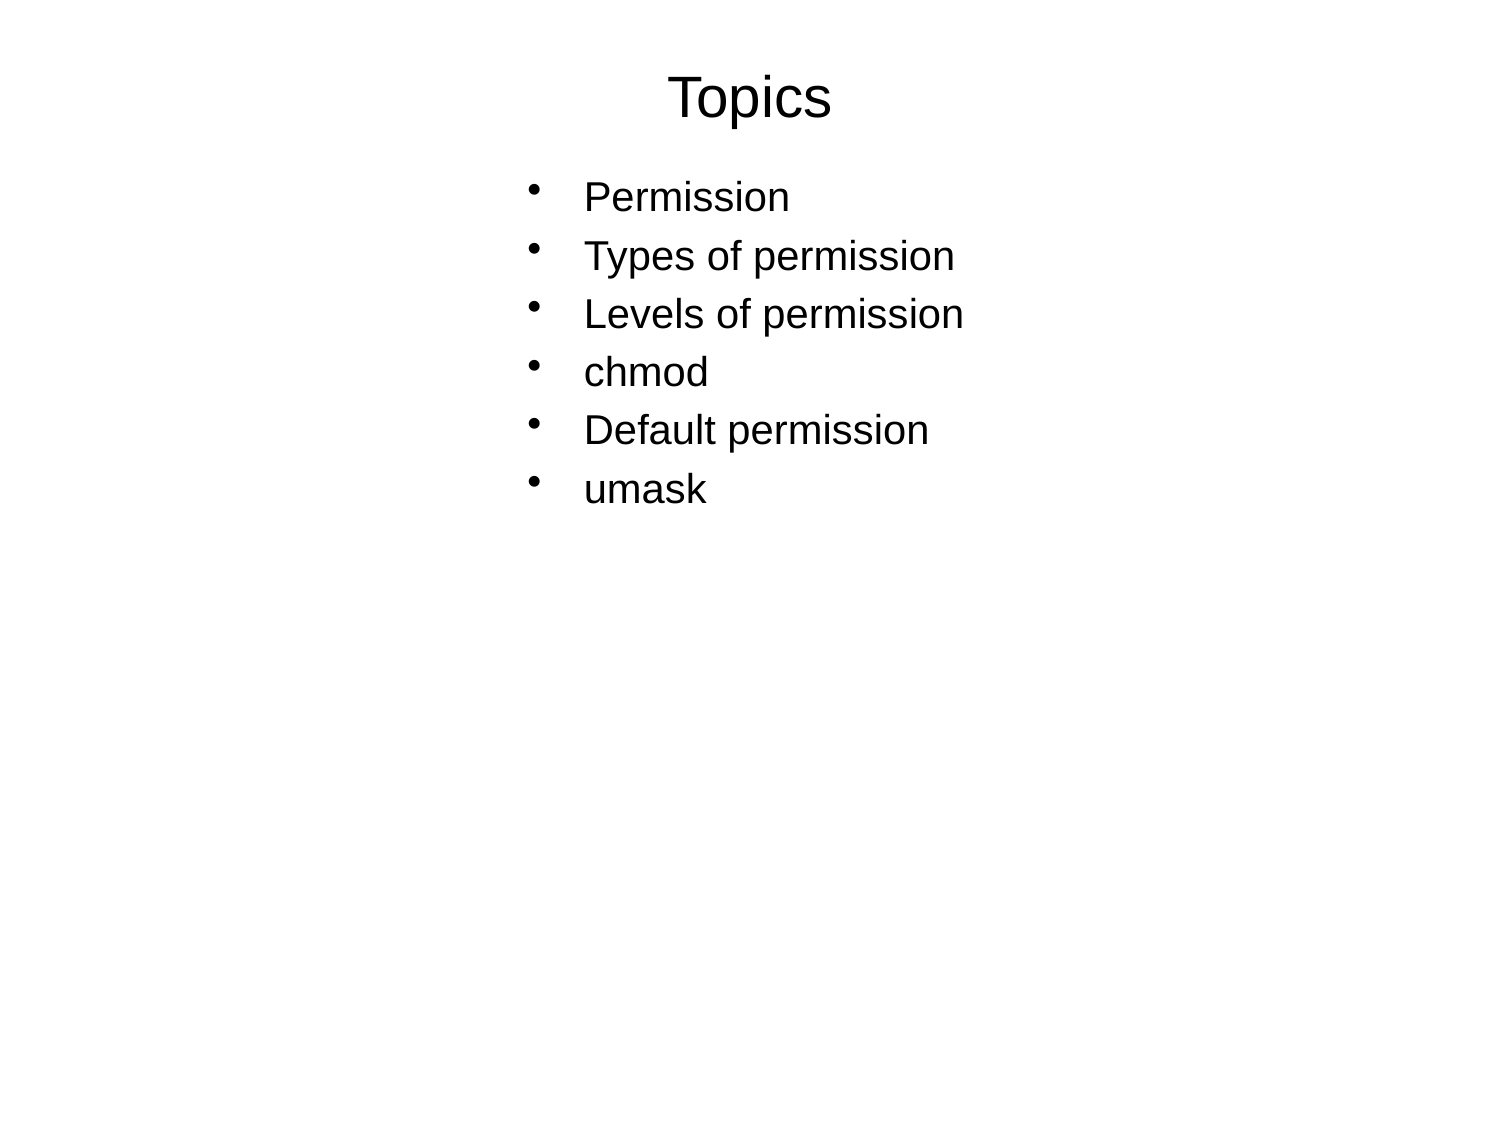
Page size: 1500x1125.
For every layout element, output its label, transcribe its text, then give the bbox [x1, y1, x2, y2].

list Permission Types of permission Levels of permission chmod Default permission umask [512, 162, 1038, 1026]
title Topics [74, 49, 1426, 138]
